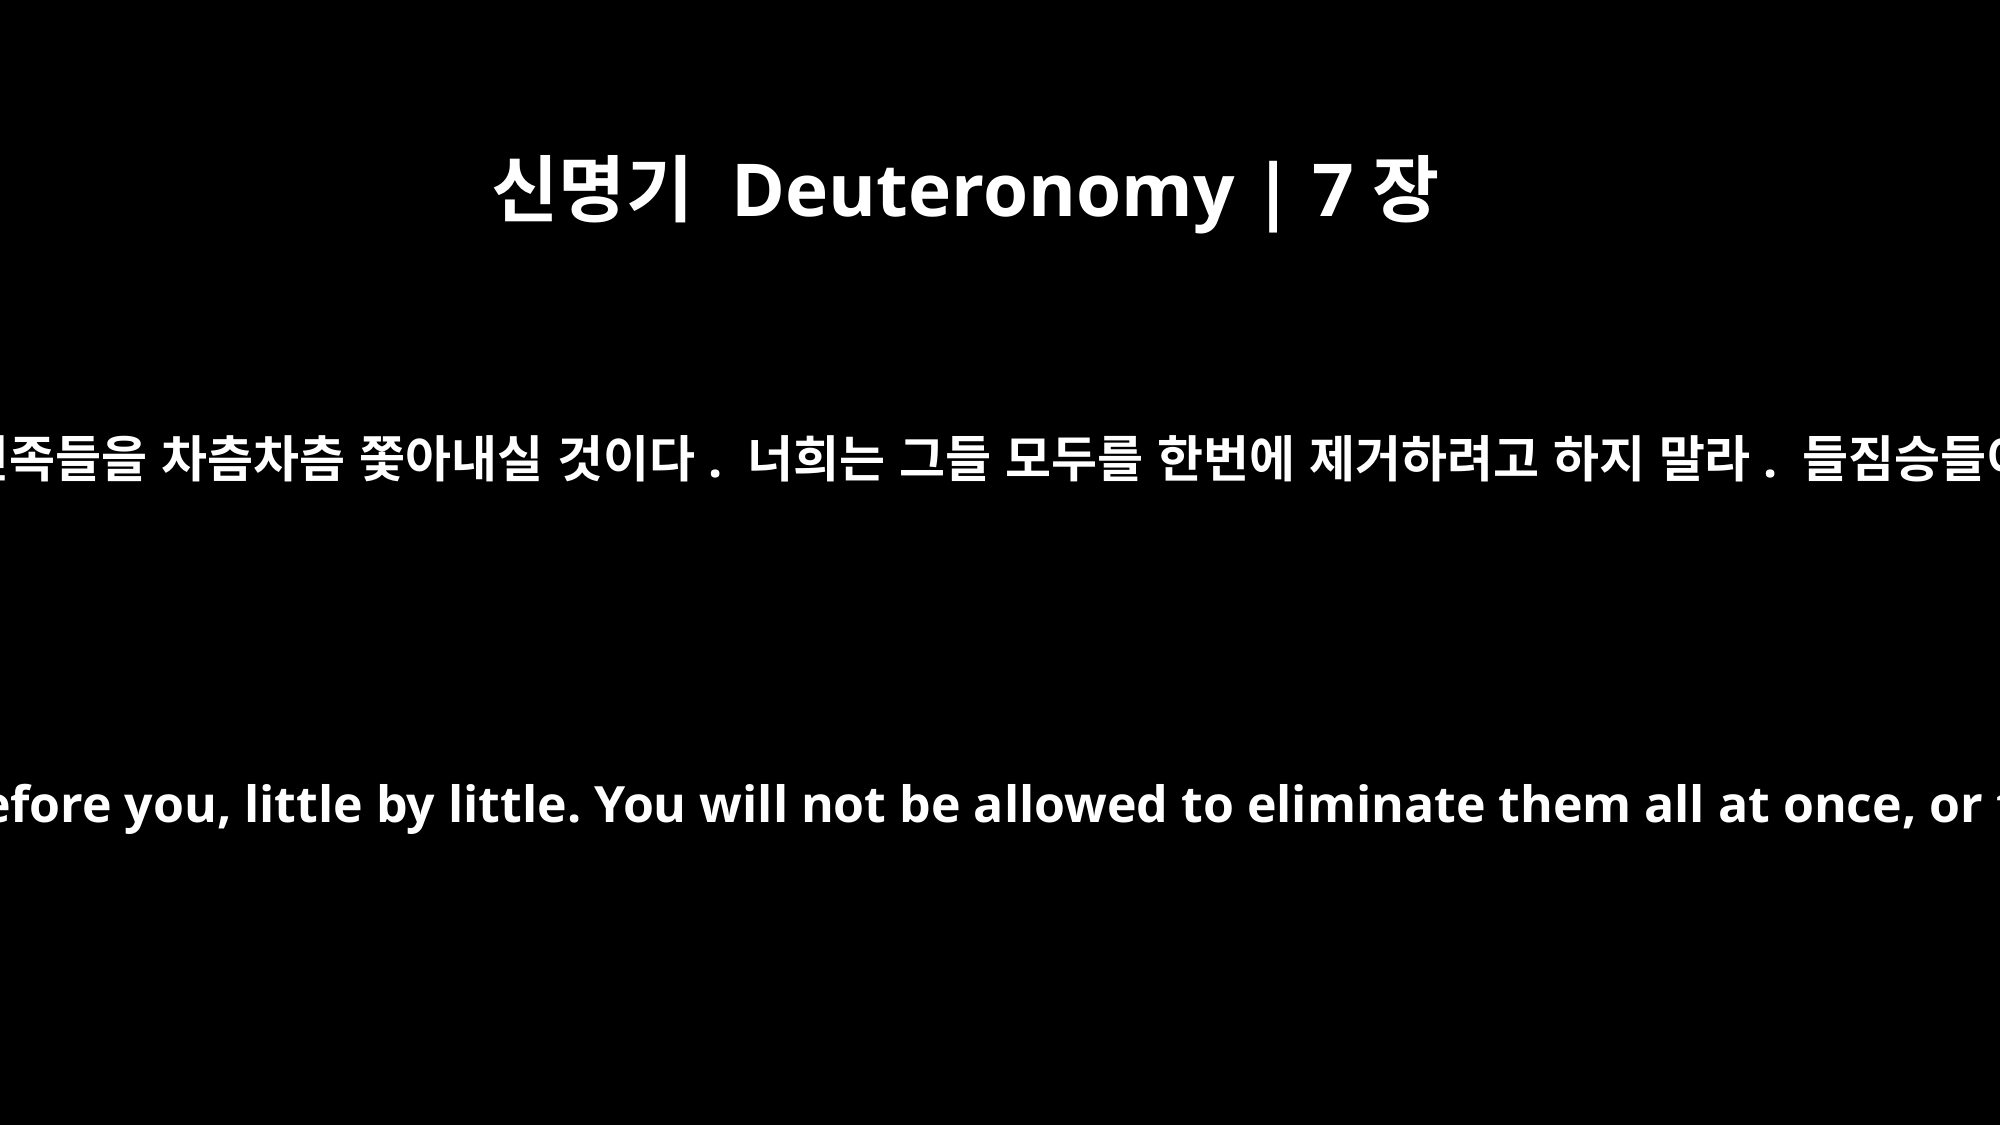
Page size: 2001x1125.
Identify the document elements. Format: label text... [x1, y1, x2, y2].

text_box 22 너희 하나님 여호와께서는 너희 앞에서 저 민족들을 차츰차츰 쫓아내실 것이다. 너희는 그들 모두를 한번에 제거하려고 하지 말라. 들짐승들이 너희 주변에 들끓을지 모르니 말이다. [0, 359, 2000, 495]
text_box 신명기 Deuteronomy | 7장 [476, 136, 1455, 239]
text_box The LORD your God will drive out those nations before you, little by little. You will not be allowed to eliminate them all at once, or the wild animals will multiply around you. [0, 764, 2000, 840]
